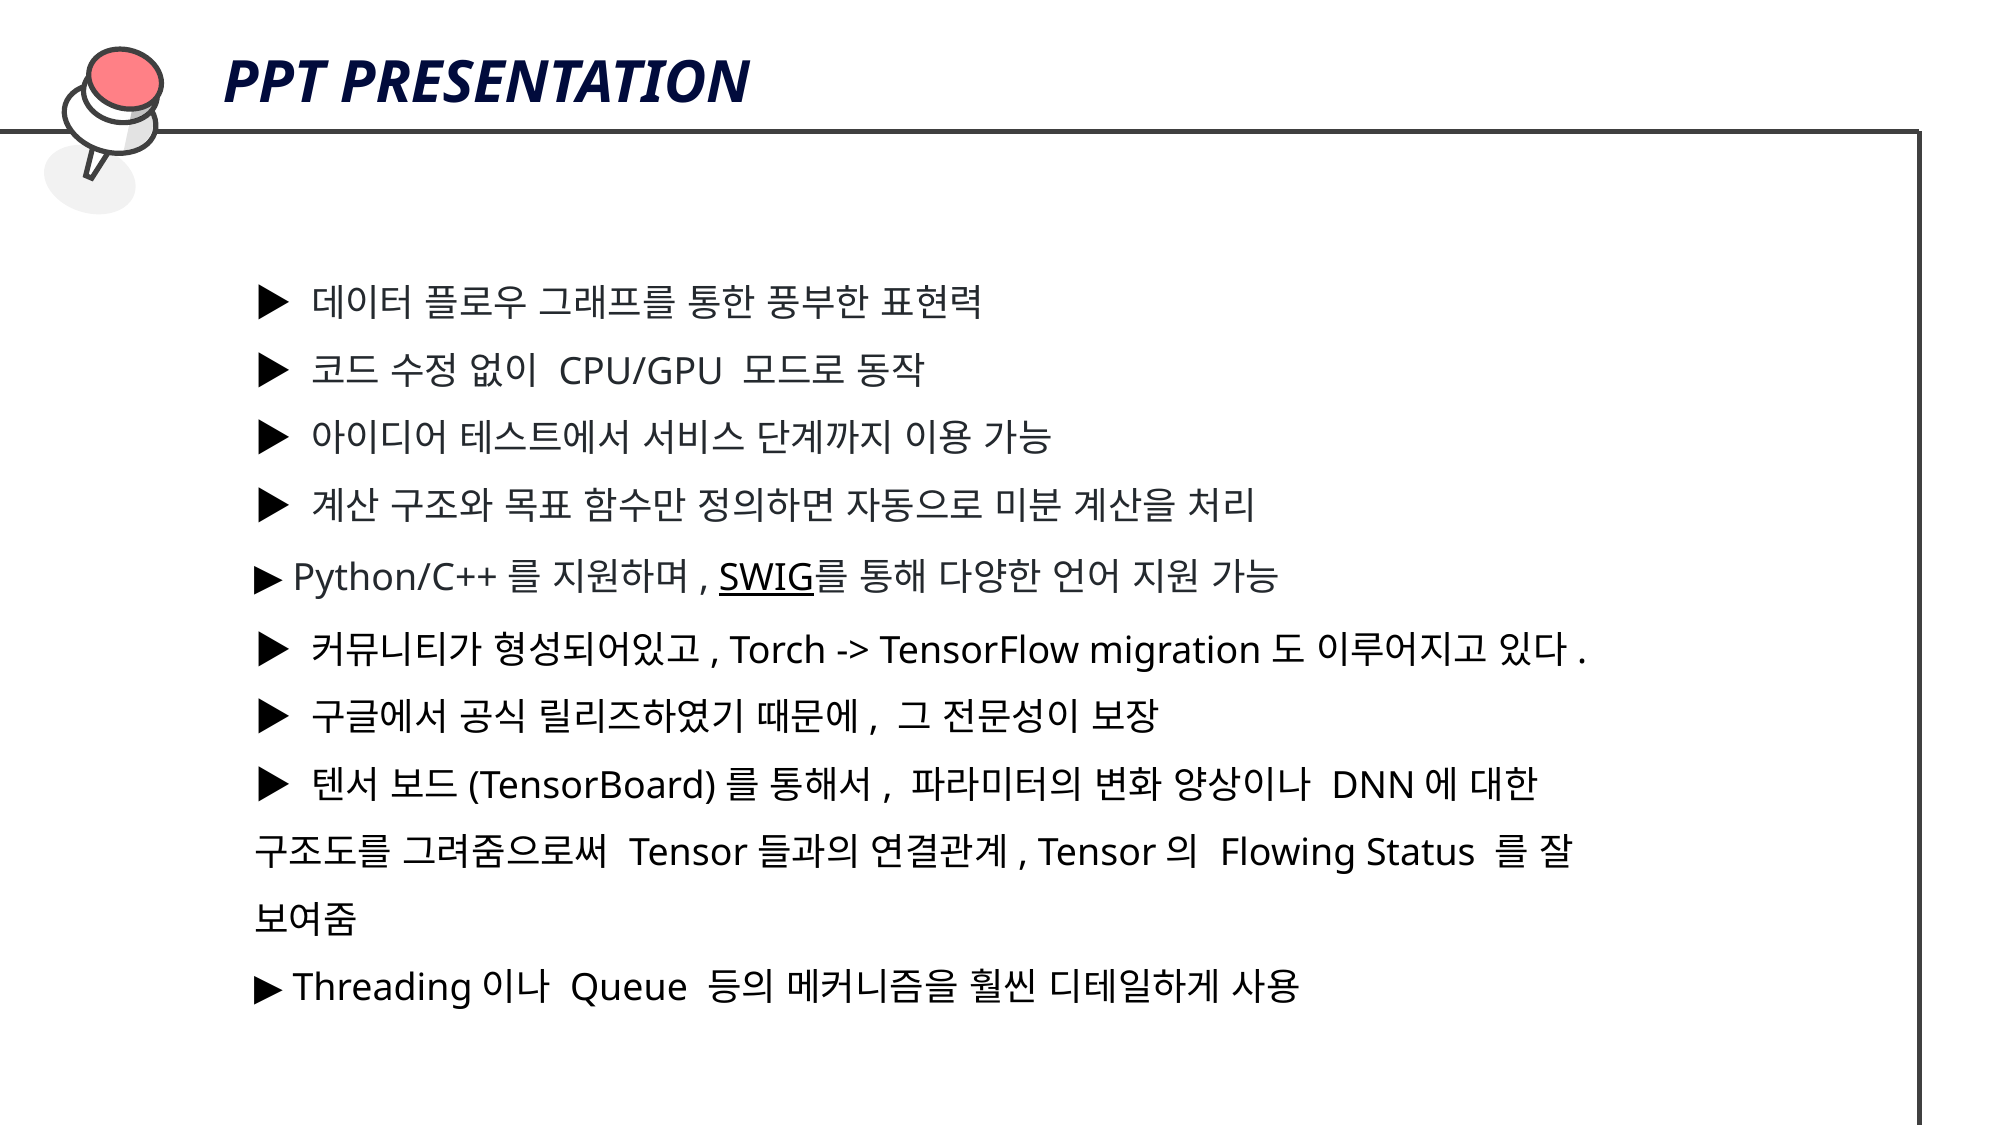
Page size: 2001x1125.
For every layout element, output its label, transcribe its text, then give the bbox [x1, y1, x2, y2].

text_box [42, 49, 163, 213]
text_box ▶ 데이터 플로우 그래프를 통한 풍부한 표현력 ▶ 코드 수정 없이 CPU/GPU 모드로 동작 ▶ 아이디어 테스트에서 서비스 단계까지 이용 가능 ▶ 계산 구조와 목표 함수만 정의하면 자동으로 미분 계산을 처리 ▶ Python/C++를 지원하며, SWIG를 통해 다양한 언어 지원 가능 ▶ 커뮤니티가 형성되어있고, Torch -> TensorFlow migration도 이루어지고 있다. ▶ 구글에서 공식 릴리즈하였기 때문에, 그 전문성이 보장 ▶ 텐서 보드(TensorBoard)를 통해서, 파라미터의 변화 양상이나 DNN에 대한 구조도를 그려줌으로써 Tensor들과의 연결관계, Tensor의 Flowing Status 를 잘 보여줌 ▶ Threading이나 Queue 등의 메커니즘을 훨씬 디테일하게 사용 [239, 249, 1645, 1016]
text_box PPT PRESENTATION [208, 1, 1611, 122]
